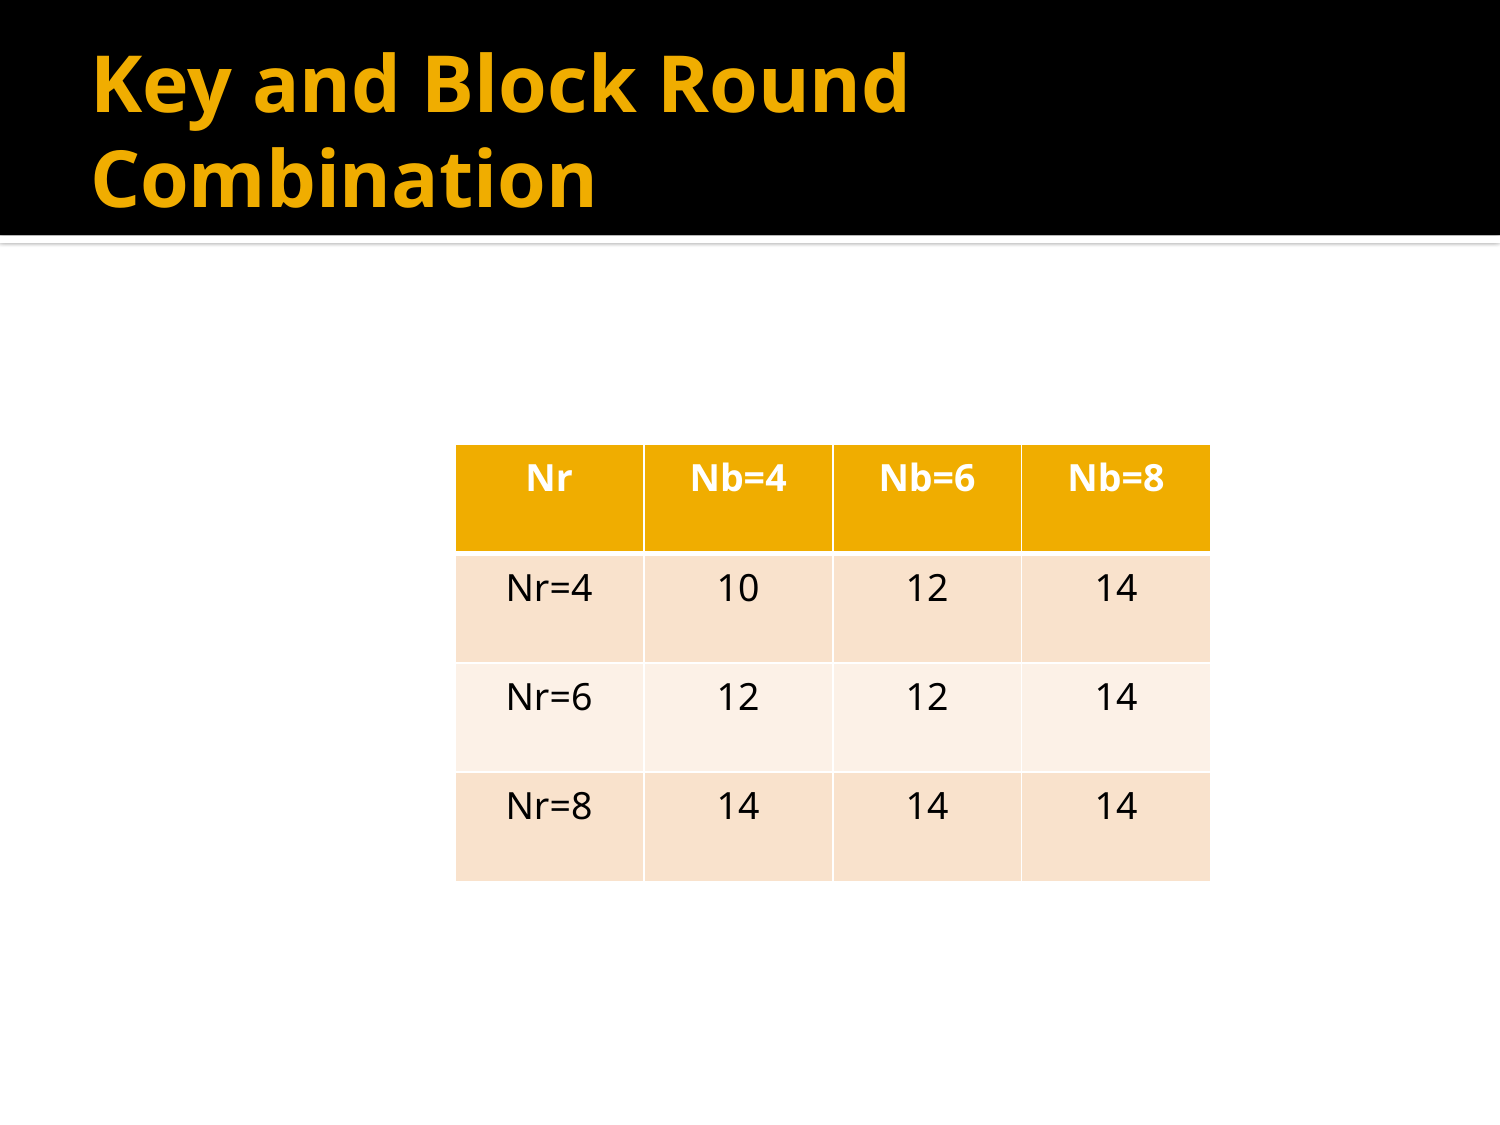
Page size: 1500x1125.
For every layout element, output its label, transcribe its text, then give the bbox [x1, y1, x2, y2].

table_cell 14 [1022, 773, 1210, 881]
table_header Nb=8 [1022, 445, 1210, 551]
table_cell 14 [1022, 556, 1210, 662]
table_cell Nr=8 [456, 773, 643, 881]
title Key and Block Round Combination [75, 25, 1425, 231]
table_cell Nr=4 [456, 556, 643, 662]
table_cell 14 [834, 773, 1021, 881]
table_cell 14 [645, 773, 832, 881]
table_cell 14 [1022, 664, 1210, 771]
table_header Nb=4 [645, 445, 832, 551]
table_cell Nr=6 [456, 664, 643, 771]
table_cell 12 [834, 556, 1021, 662]
table_cell 12 [645, 664, 832, 771]
table_header Nb=6 [834, 445, 1021, 551]
table_header Nr [456, 445, 643, 551]
table_cell 10 [645, 556, 832, 662]
table_cell 12 [834, 664, 1021, 771]
